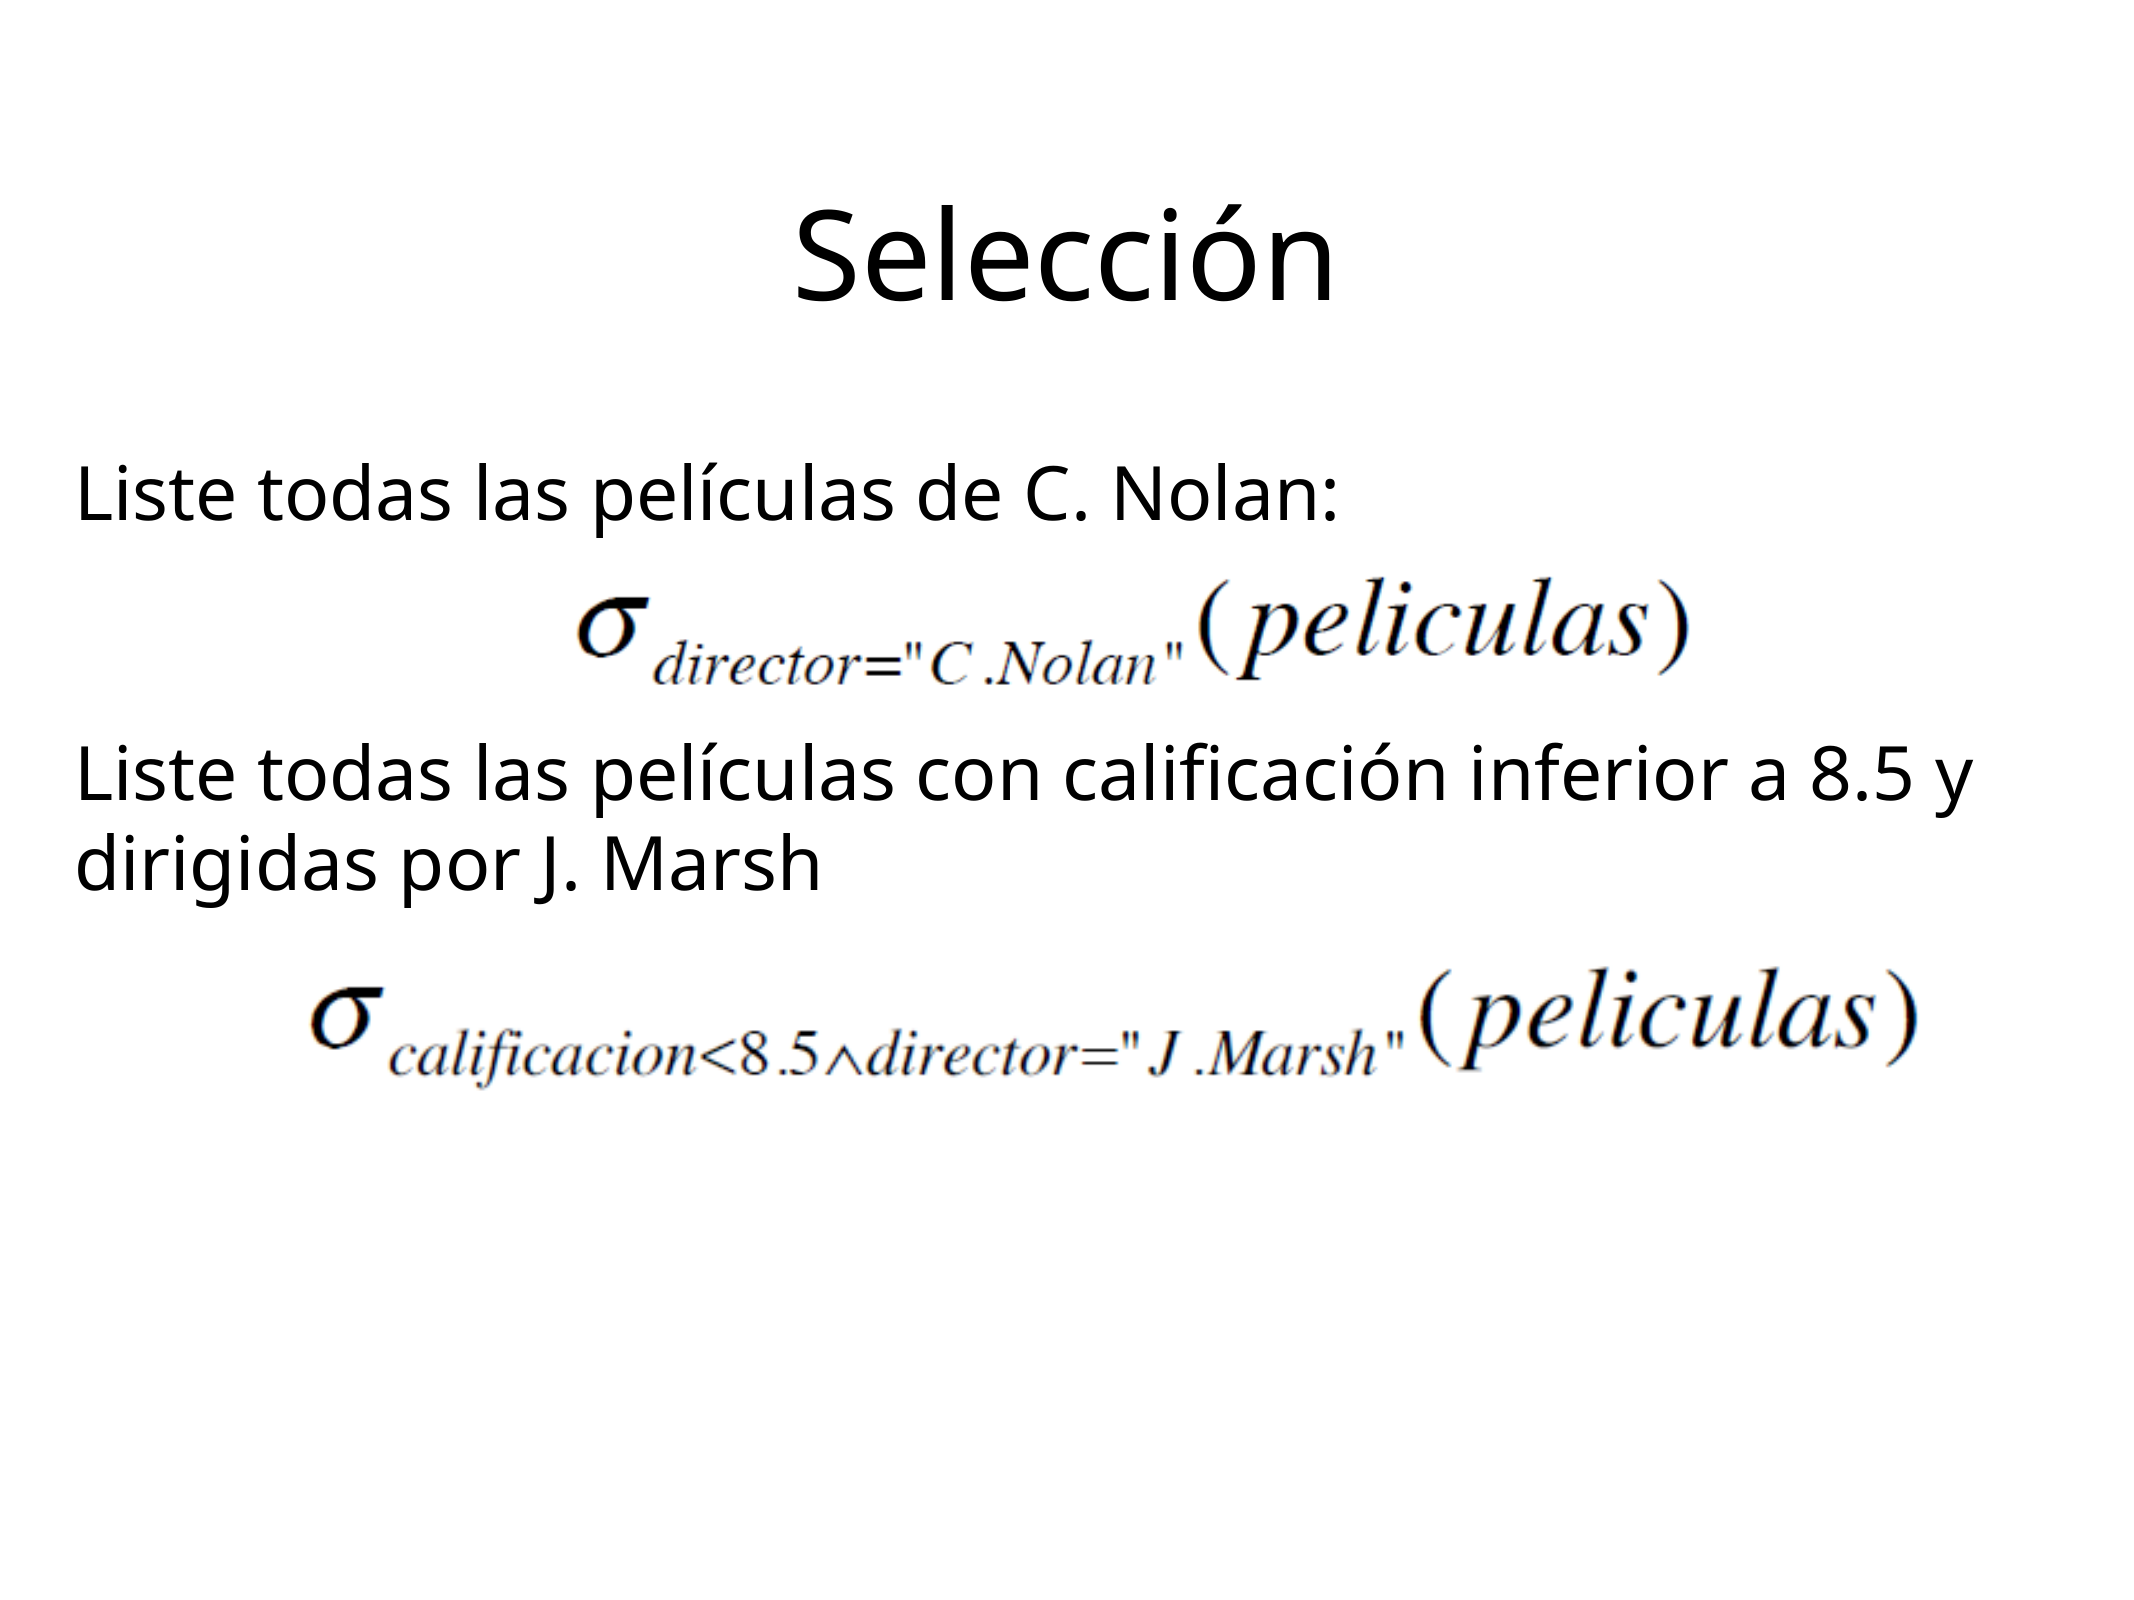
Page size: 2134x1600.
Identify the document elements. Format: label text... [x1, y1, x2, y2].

text_box Selección [782, 166, 1351, 334]
picture [264, 947, 1954, 1096]
text_box Liste todas las películas con calificación inferior a 8.5 y dirigidas por J. Marsh [65, 717, 2068, 913]
text_box Liste todas las películas de C. Nolan: [65, 437, 2068, 544]
picture [511, 568, 1754, 697]
